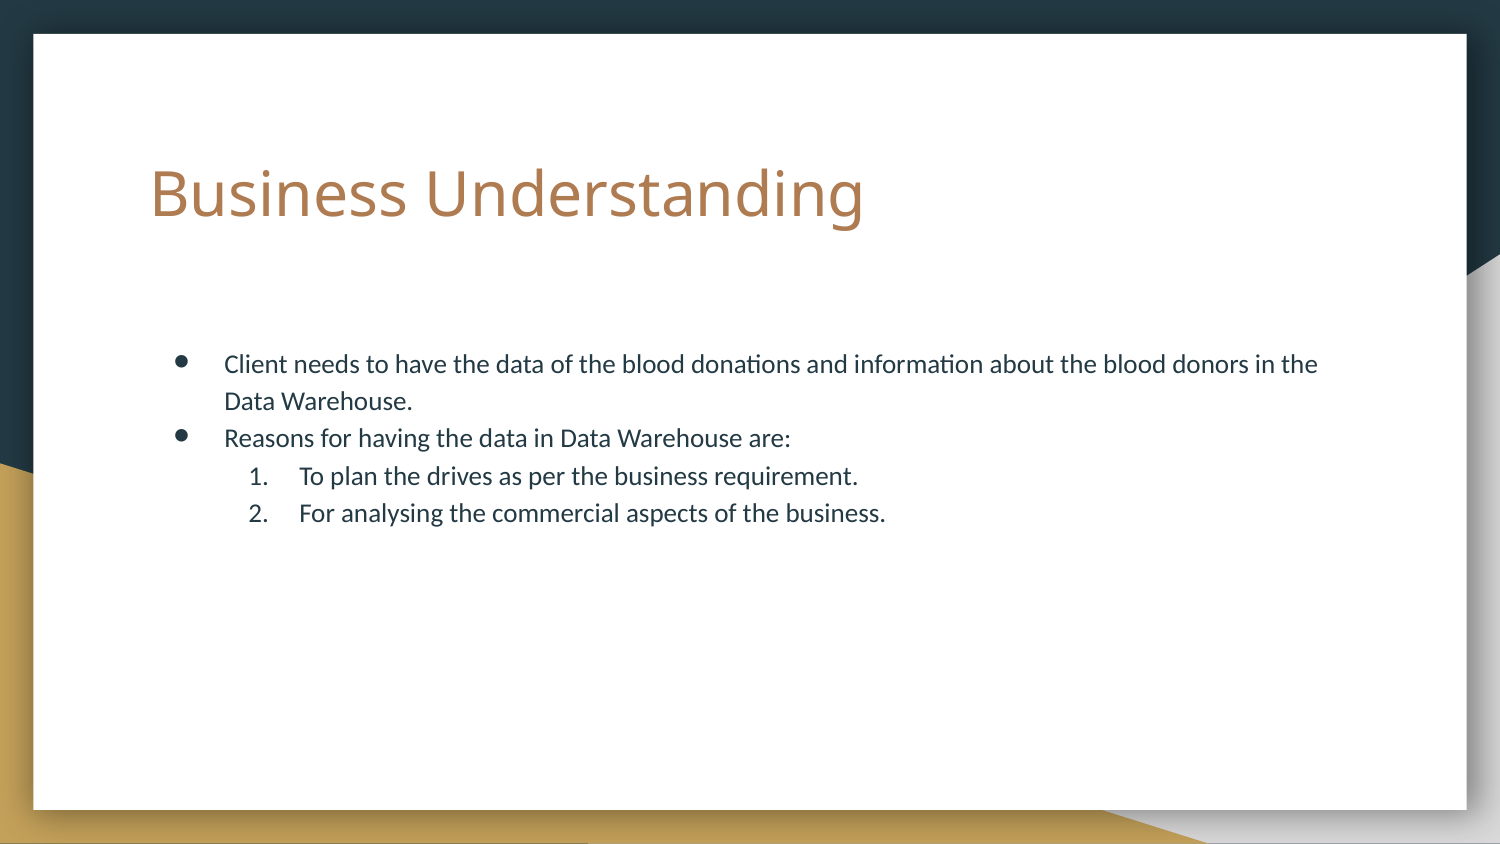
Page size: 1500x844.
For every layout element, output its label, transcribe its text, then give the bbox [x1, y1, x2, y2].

title Business Understanding [134, 138, 1366, 296]
list Client needs to have the data of the blood donations and information about the blood donors in the Data Warehouse. Reasons for having the data in Data Warehouse are: To plan the drives as per the business requirement. For analysing the commercial aspects of the business. [134, 326, 1366, 729]
